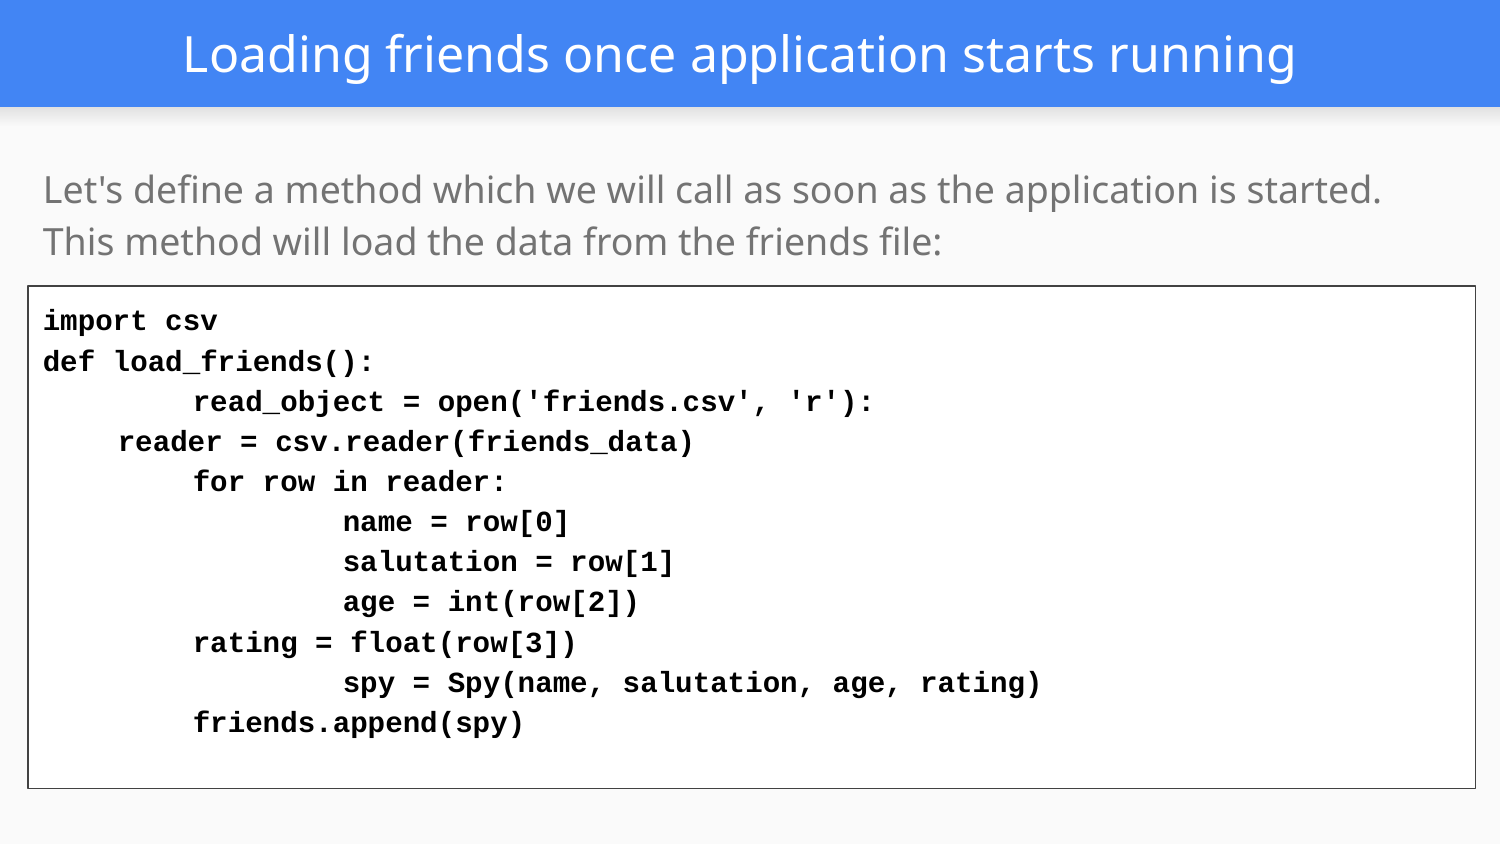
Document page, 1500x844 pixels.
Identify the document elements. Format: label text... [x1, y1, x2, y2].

title Loading friends once application starts running [16, 2, 1464, 102]
text_box import csv def load_friends(): read_object = open('friends.csv', 'r'): reader = csv.reader(friends_data) for row in reader: name = row[0] salutation = row[1] age = int(row[2]) rating = float(row[3]) spy = Spy(name, salutation, age, rating) friends.append(spy) [27, 286, 1476, 789]
list Let's define a method which we will call as soon as the application is started. This method will load the data from the friends file: [27, 144, 1417, 286]
